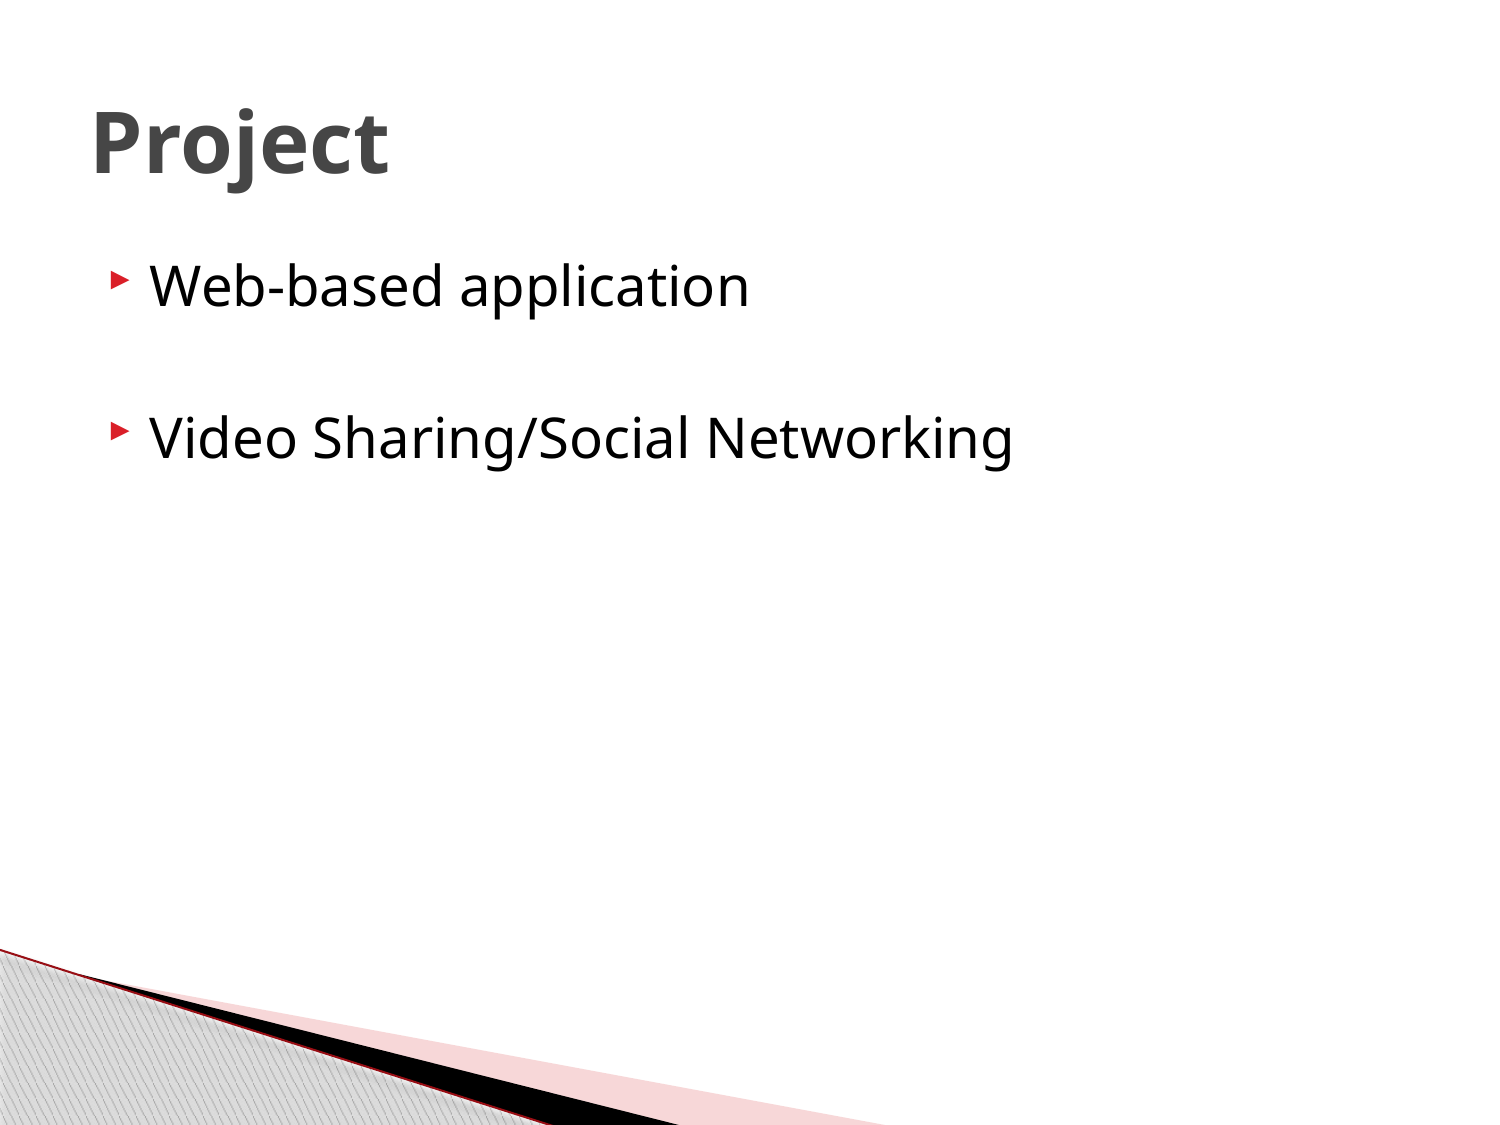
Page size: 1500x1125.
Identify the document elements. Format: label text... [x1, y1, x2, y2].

title Project [75, 45, 1425, 233]
list Web-based application Video Sharing/Social Networking [75, 243, 1425, 986]
